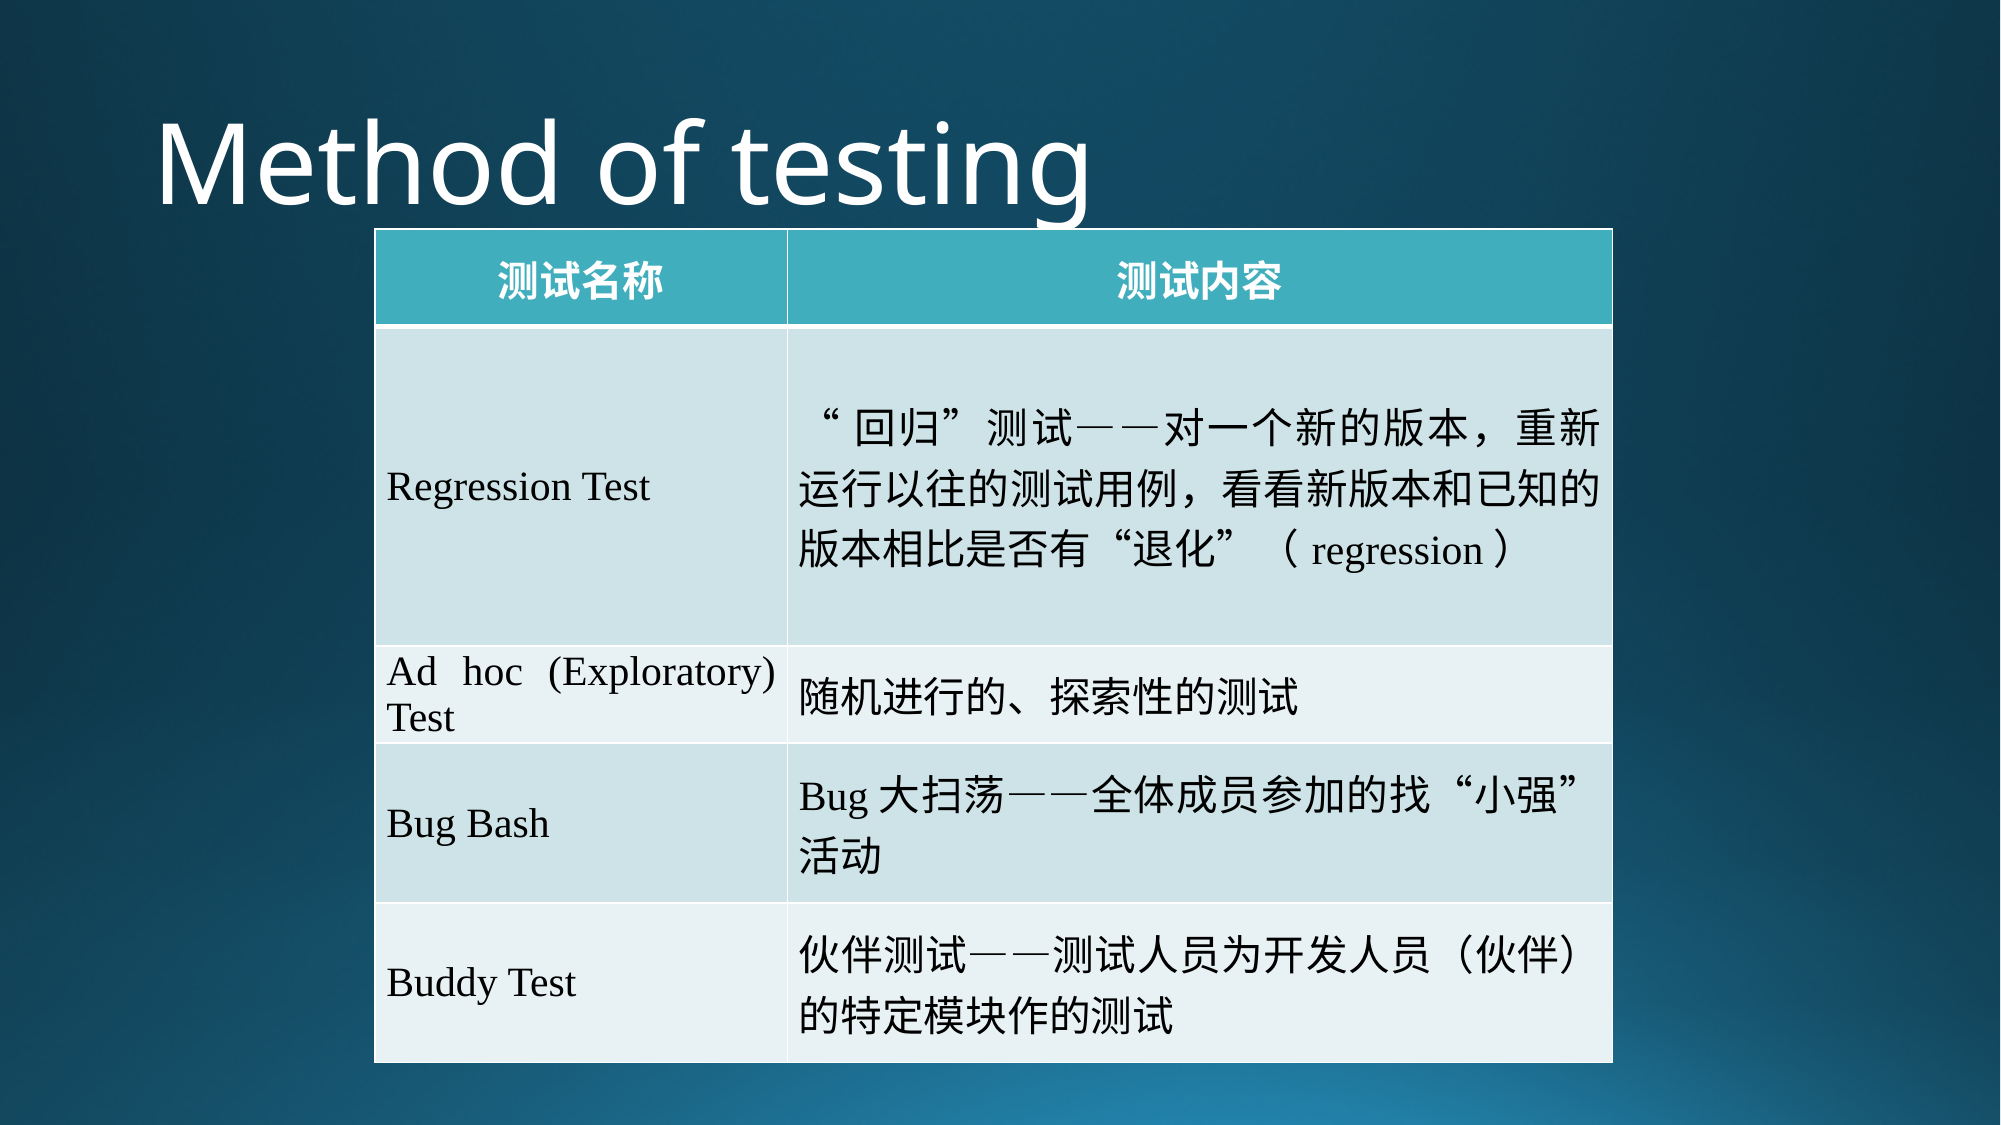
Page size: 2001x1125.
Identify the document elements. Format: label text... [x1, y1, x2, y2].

picture [0, 0, 2001, 1125]
table_cell 随机进行的、探索性的测试 [788, 647, 1612, 742]
table_cell Regression Test [376, 329, 787, 645]
table_header 测试名称 [376, 230, 787, 324]
table_cell 伙伴测试——测试人员为开发人员（伙伴）的特定模块作的测试 [788, 904, 1612, 1062]
table_cell “回归”测试——对一个新的版本，重新运行以往的测试用例，看看新版本和已知的版本相比是否有“退化”（regression） [788, 329, 1612, 645]
table_header 测试内容 [788, 230, 1612, 324]
table_cell Bug大扫荡——全体成员参加的找“小强”活动 [788, 744, 1612, 902]
title Method of testing [137, 59, 1863, 278]
table_cell Bug Bash [376, 744, 787, 902]
table_cell Buddy Test [376, 904, 787, 1062]
table_cell Ad hoc (Exploratory) Test [376, 647, 787, 742]
